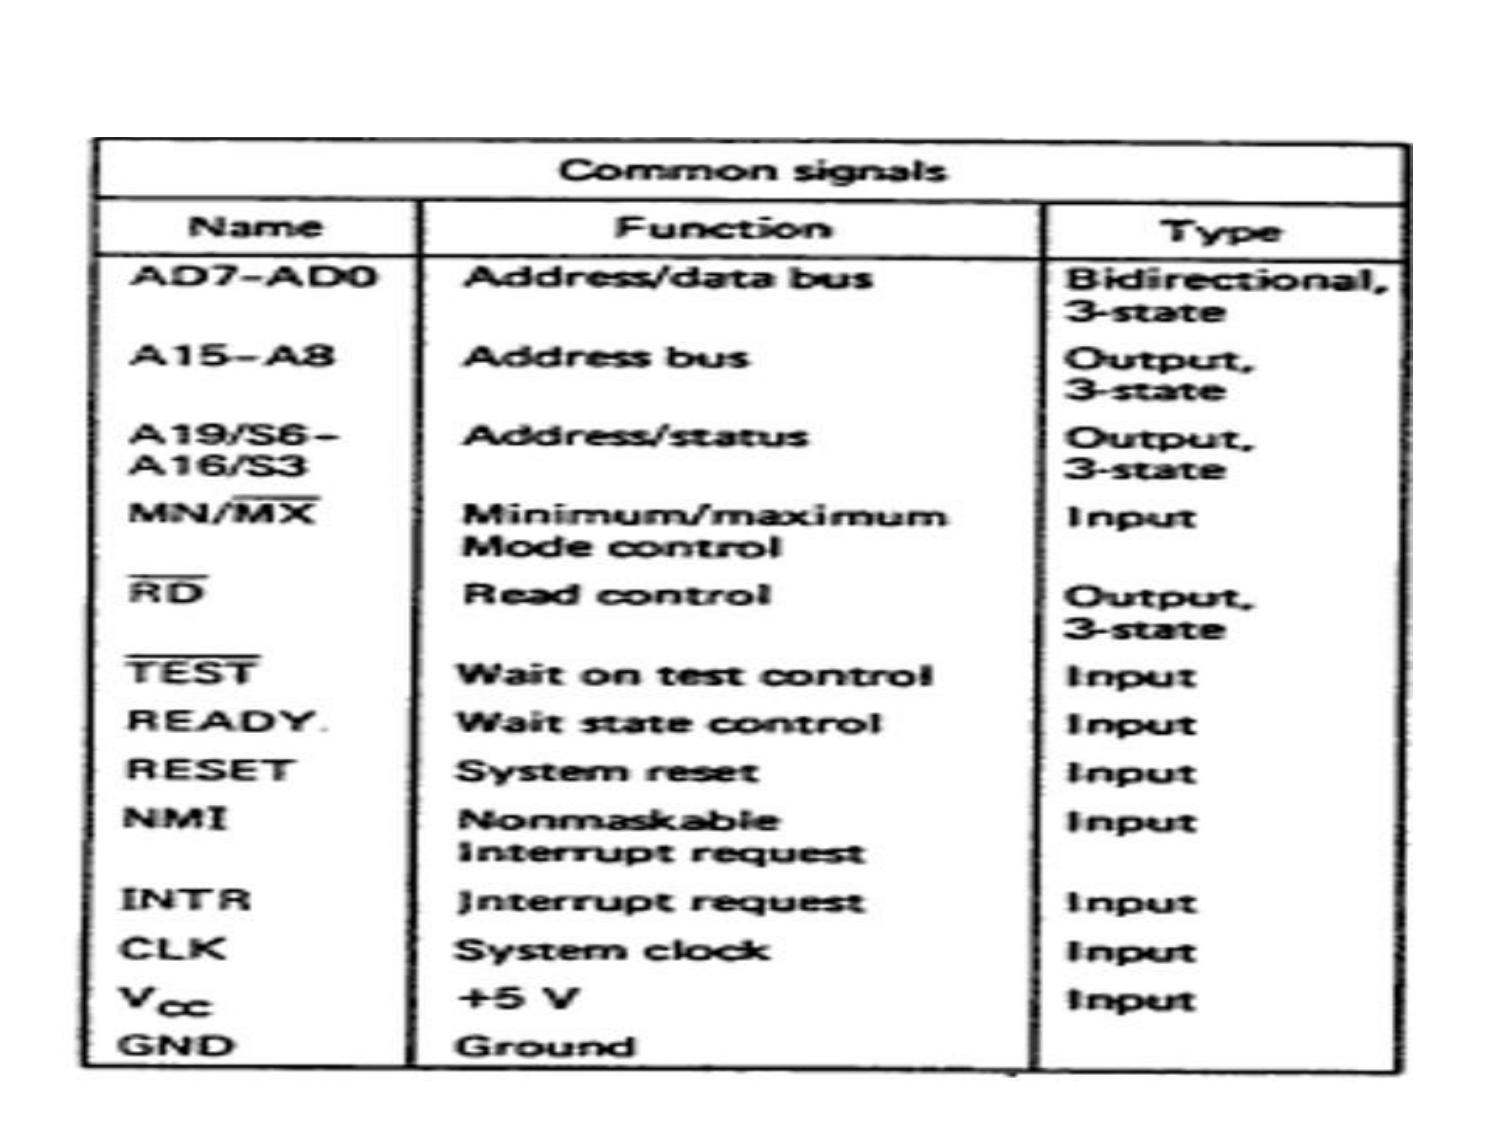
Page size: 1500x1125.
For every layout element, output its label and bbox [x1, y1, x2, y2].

list [62, 137, 1413, 1088]
